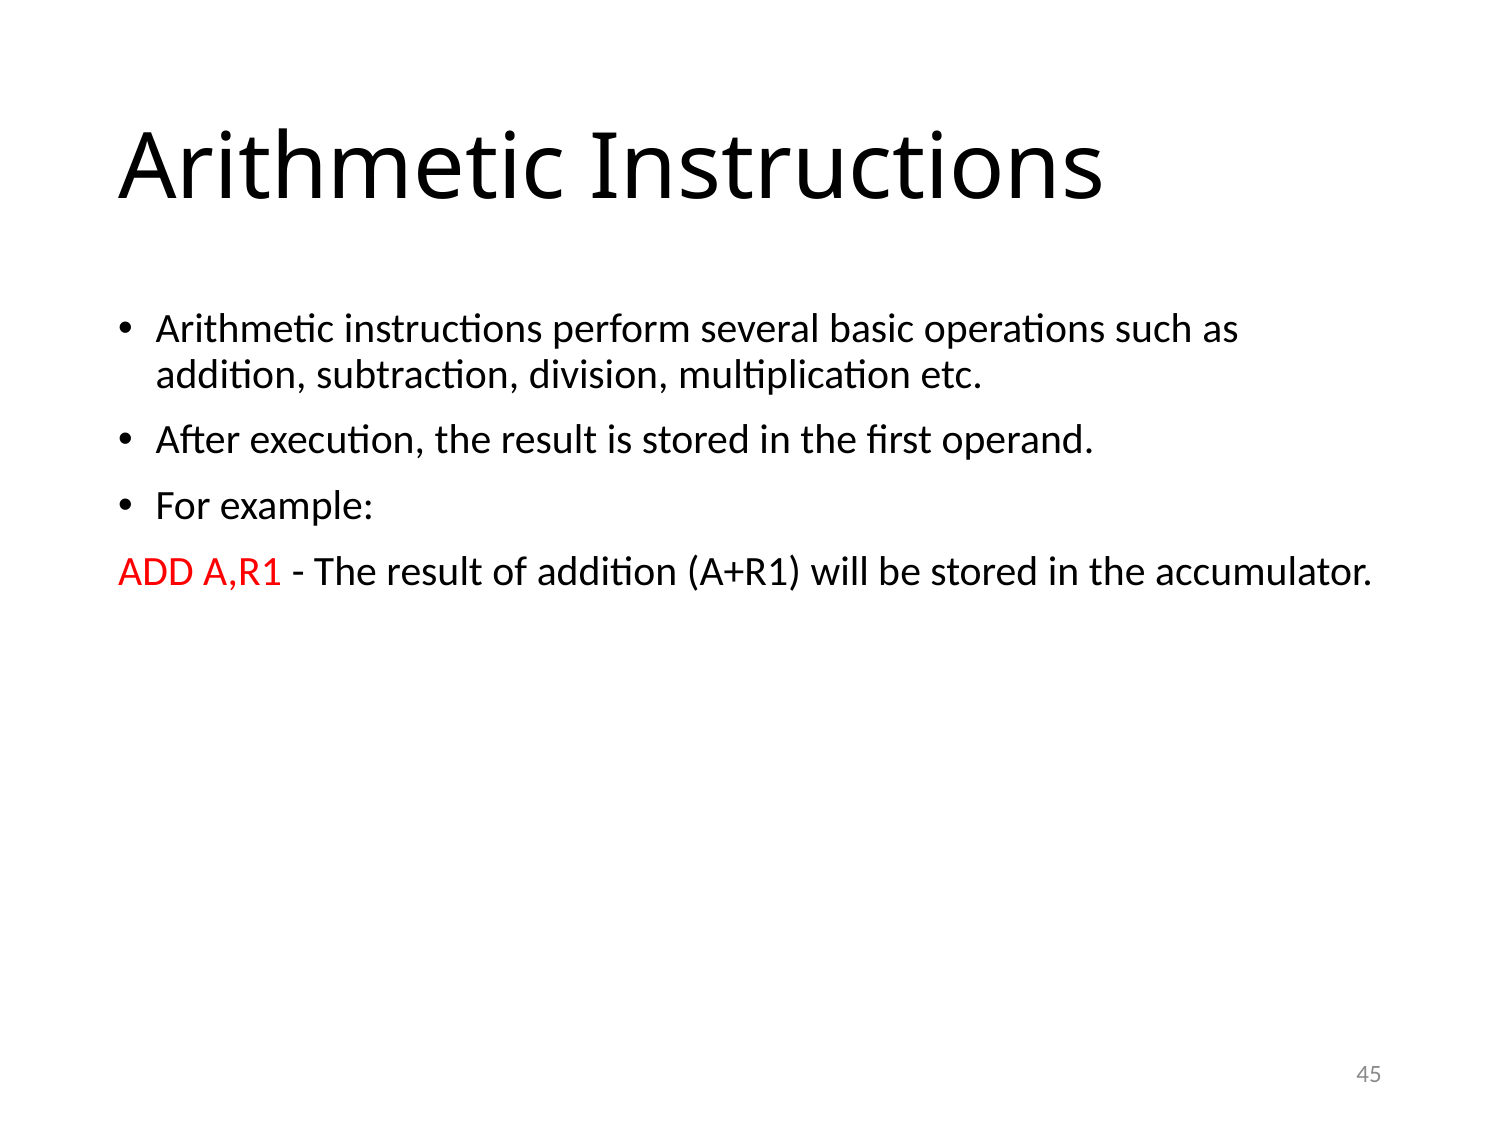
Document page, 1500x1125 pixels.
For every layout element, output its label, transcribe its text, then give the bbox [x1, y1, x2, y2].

title Arithmetic Instructions [103, 59, 1397, 278]
list Arithmetic instructions perform several basic operations such as addition, subtraction, division, multiplication etc. After execution, the result is stored in the first operand. For example: ADD A,R1 - The result of addition (A+R1) will be stored in the accumulator. [103, 299, 1397, 1014]
slide_number 45 [1059, 1042, 1397, 1103]
